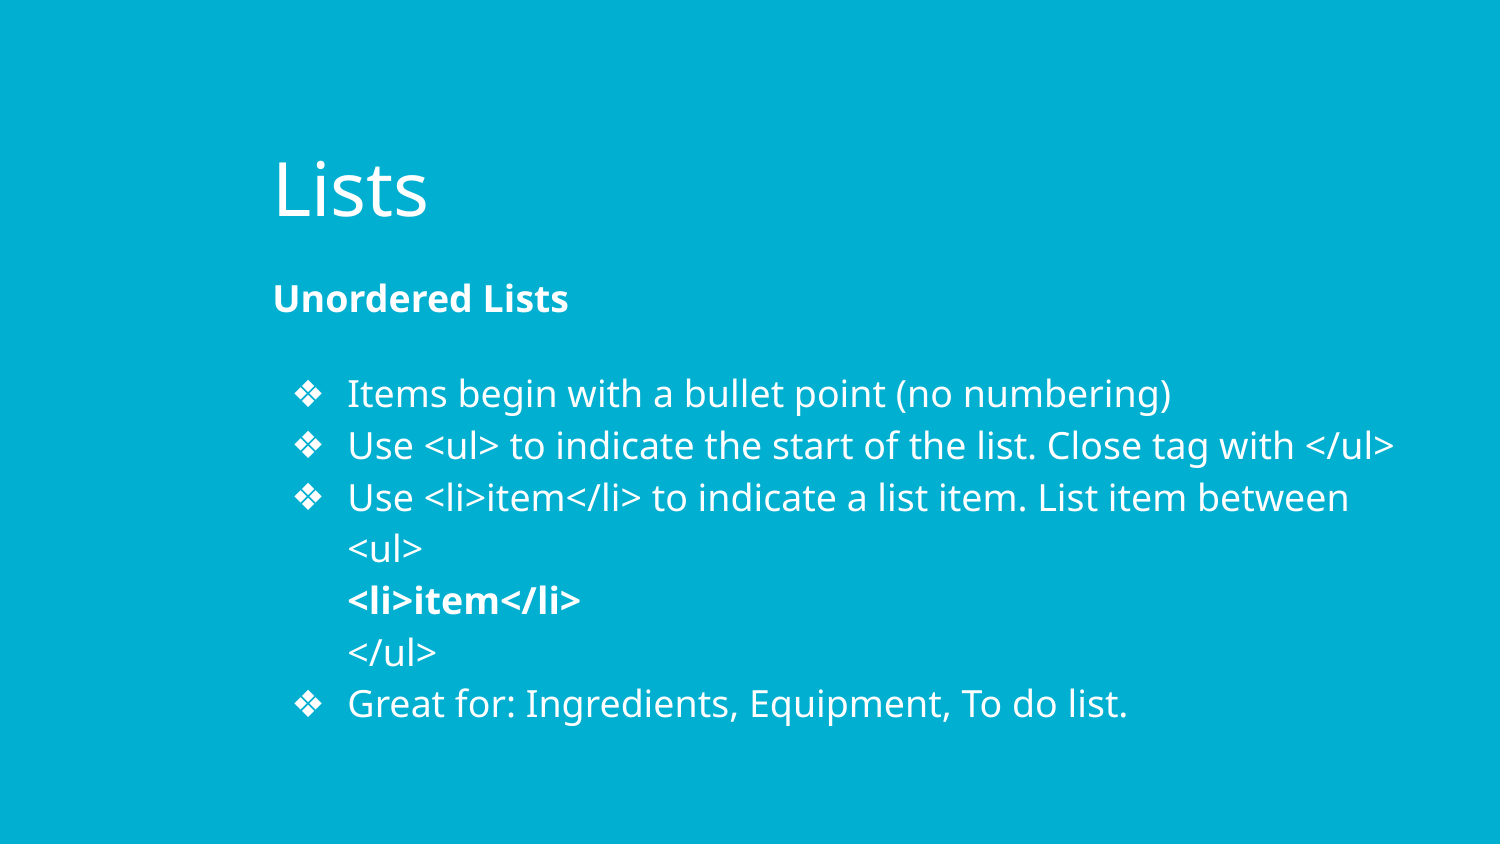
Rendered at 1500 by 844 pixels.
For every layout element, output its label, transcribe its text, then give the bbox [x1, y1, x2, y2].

text_box Lists [257, 44, 1243, 247]
text_box Unordered Lists Items begin with a bullet point (no numbering) Use <ul> to indicate the start of the list. Close tag with </ul> Use <li>item</li> to indicate a list item. List item between <ul> <li>item</li> </ul> Great for: Ingredients, Equipment, To do list. [257, 259, 1446, 829]
